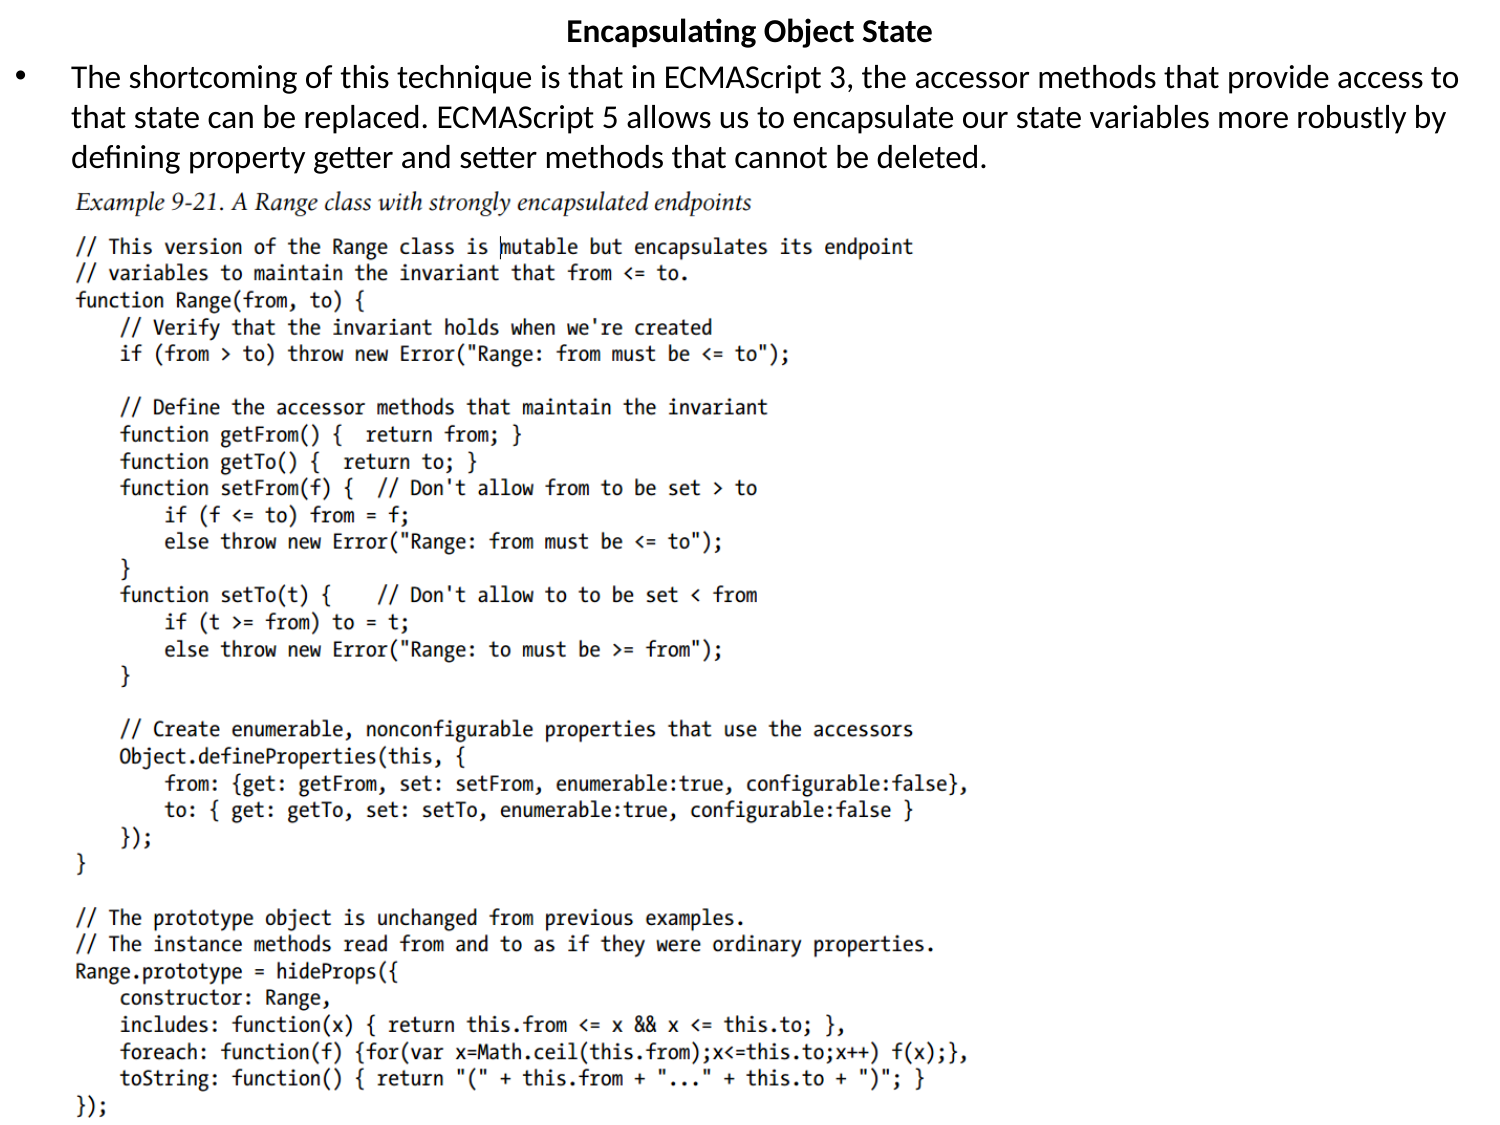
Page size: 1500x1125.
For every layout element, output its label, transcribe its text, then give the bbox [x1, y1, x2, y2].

text_box Encapsulating Object State The shortcoming of this technique is that in ECMAScript 3, the accessor methods that provide access to that state can be replaced. ECMAScript 5 allows us to encapsulate our state variables more robustly by defining property getter and setter methods that cannot be deleted. [0, 1, 1500, 183]
picture [68, 188, 975, 1119]
